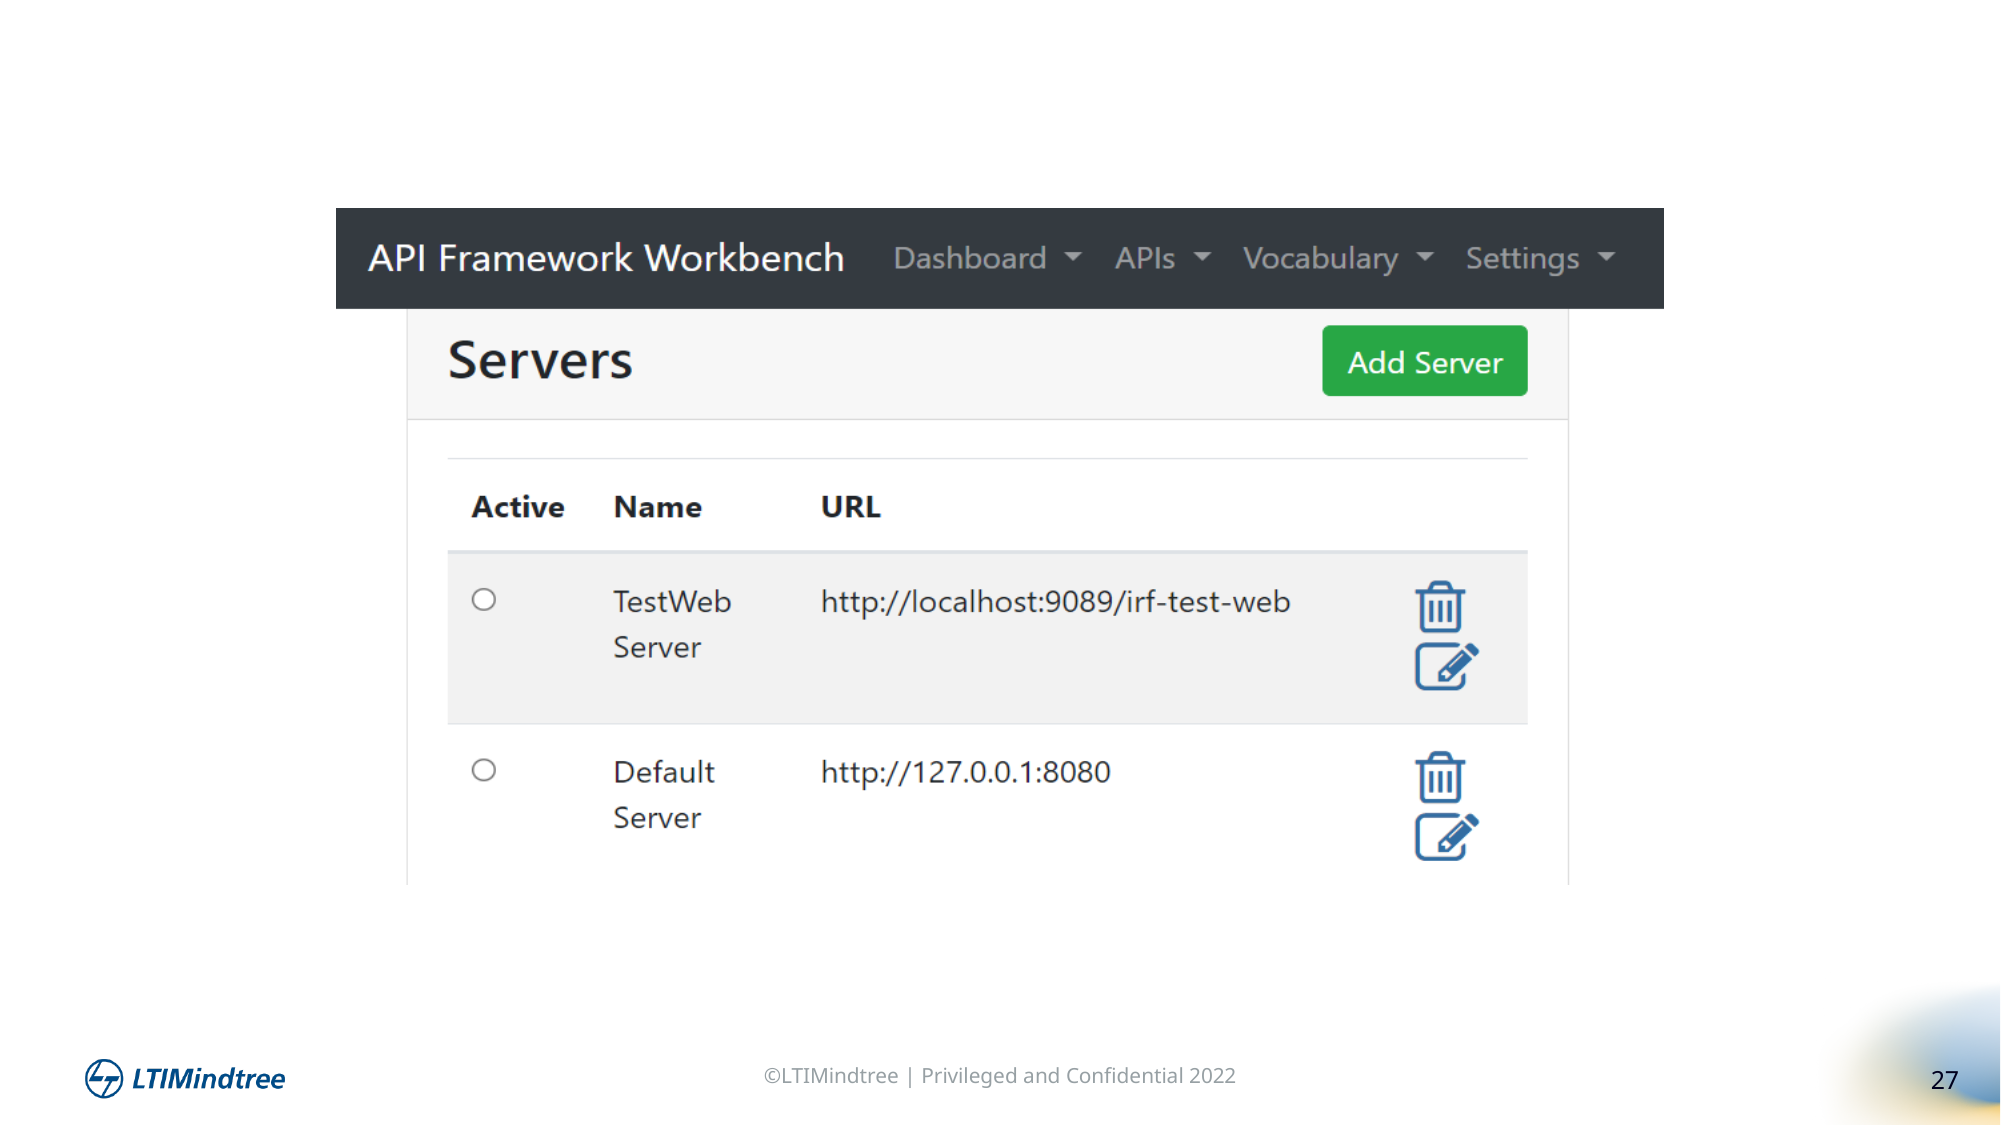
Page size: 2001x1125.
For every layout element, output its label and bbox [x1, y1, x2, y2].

list [336, 208, 1664, 885]
picture [1774, 966, 2001, 1125]
